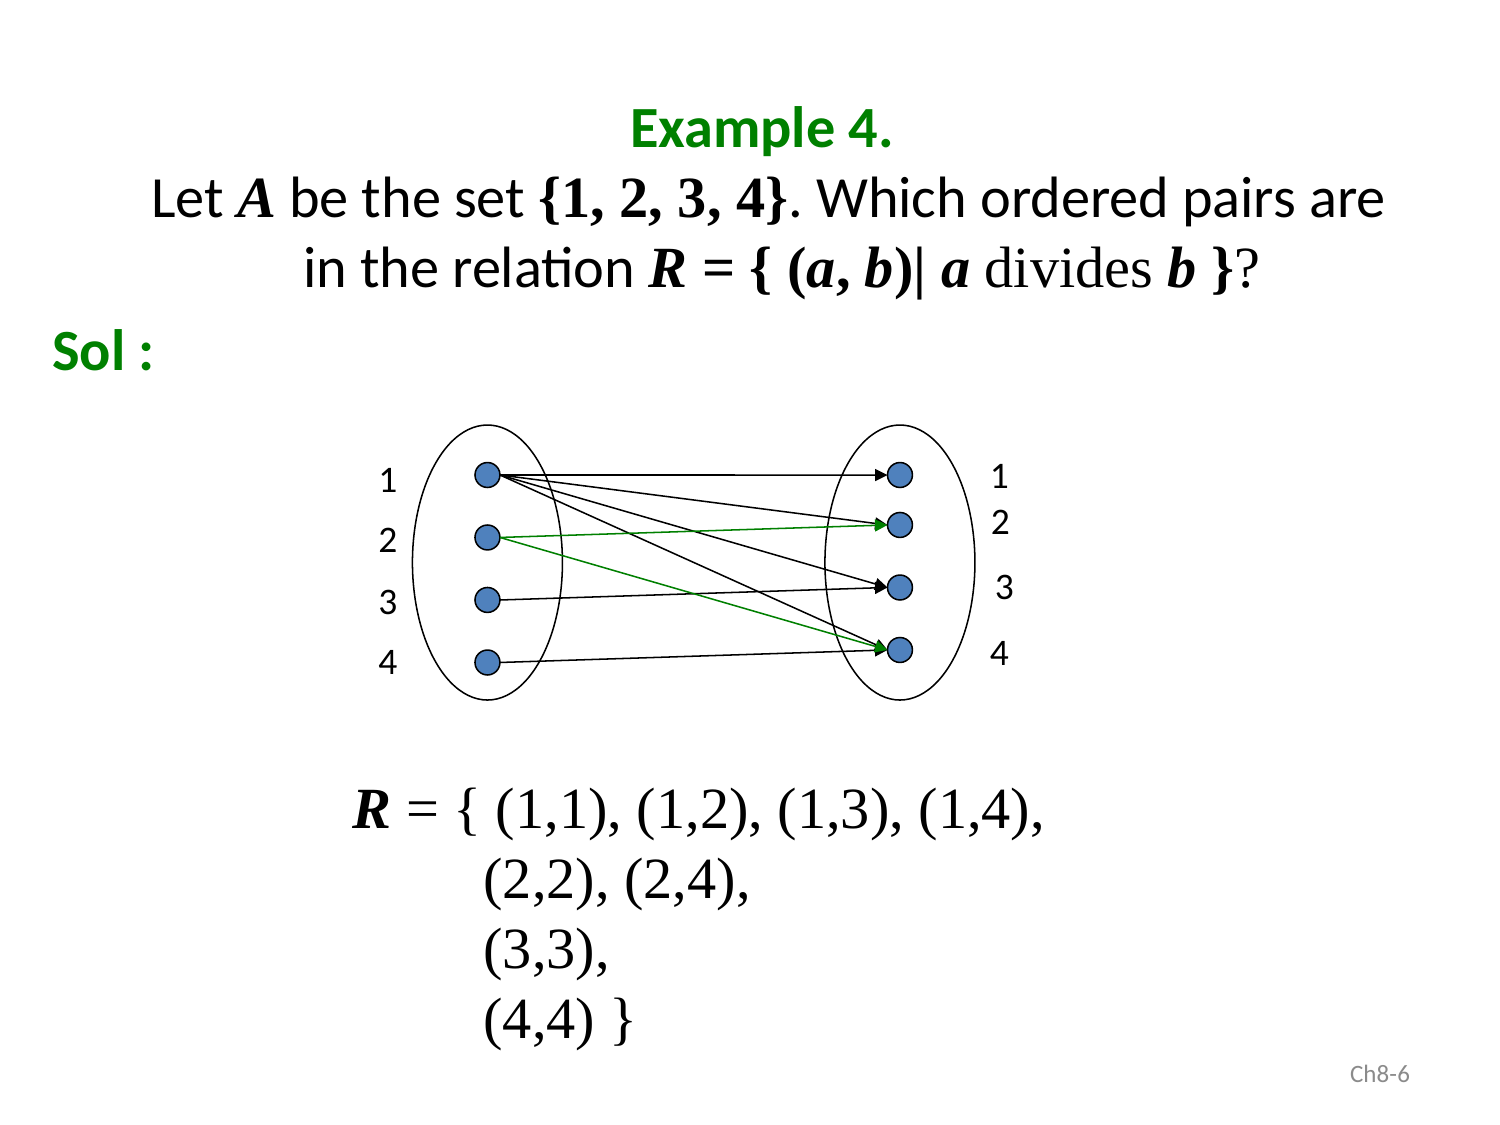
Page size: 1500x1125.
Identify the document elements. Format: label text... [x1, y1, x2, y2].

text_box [362, 424, 563, 701]
list Sol : [37, 312, 213, 400]
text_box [499, 658, 888, 663]
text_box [499, 524, 888, 651]
slide_number Ch8-6 [1074, 1042, 1425, 1103]
text_box R = { (1,1), (1,2), (1,3), (1,4), (2,2), (2,4), (3,3), (4,4) } [338, 762, 1061, 1058]
title Example 4. Let A be the set {1, 2, 3, 4}. Which ordered pairs are in the relation R = { (a, b)| a divides b }? [37, 75, 1500, 313]
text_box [499, 474, 888, 524]
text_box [824, 424, 1031, 701]
